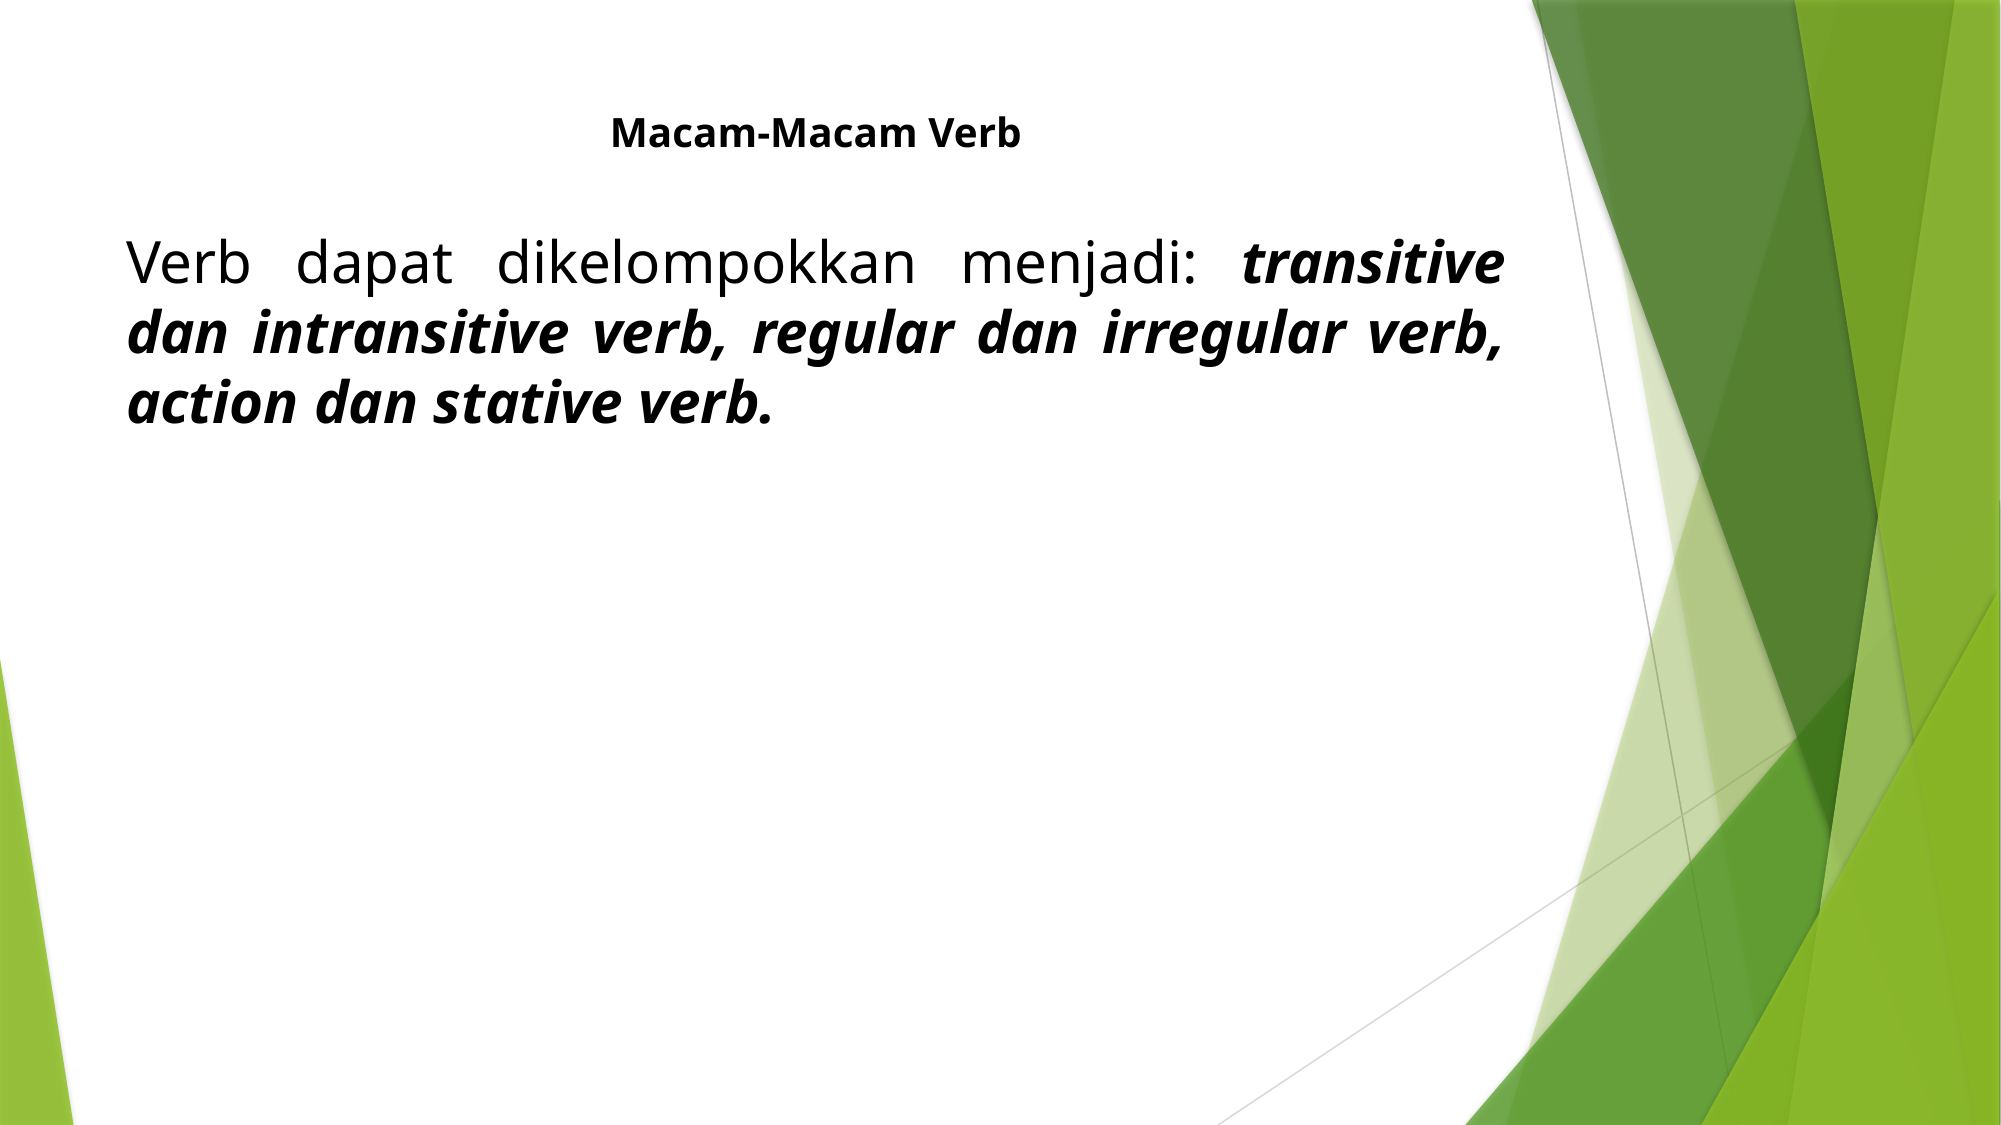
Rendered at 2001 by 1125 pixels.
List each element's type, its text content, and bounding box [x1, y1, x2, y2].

title Macam-Macam Verb [111, 99, 1522, 214]
list Verb dapat dikelompokkan menjadi: transitive dan intransitive verb, regular dan irregular verb, action dan stative verb. [111, 217, 1522, 992]
